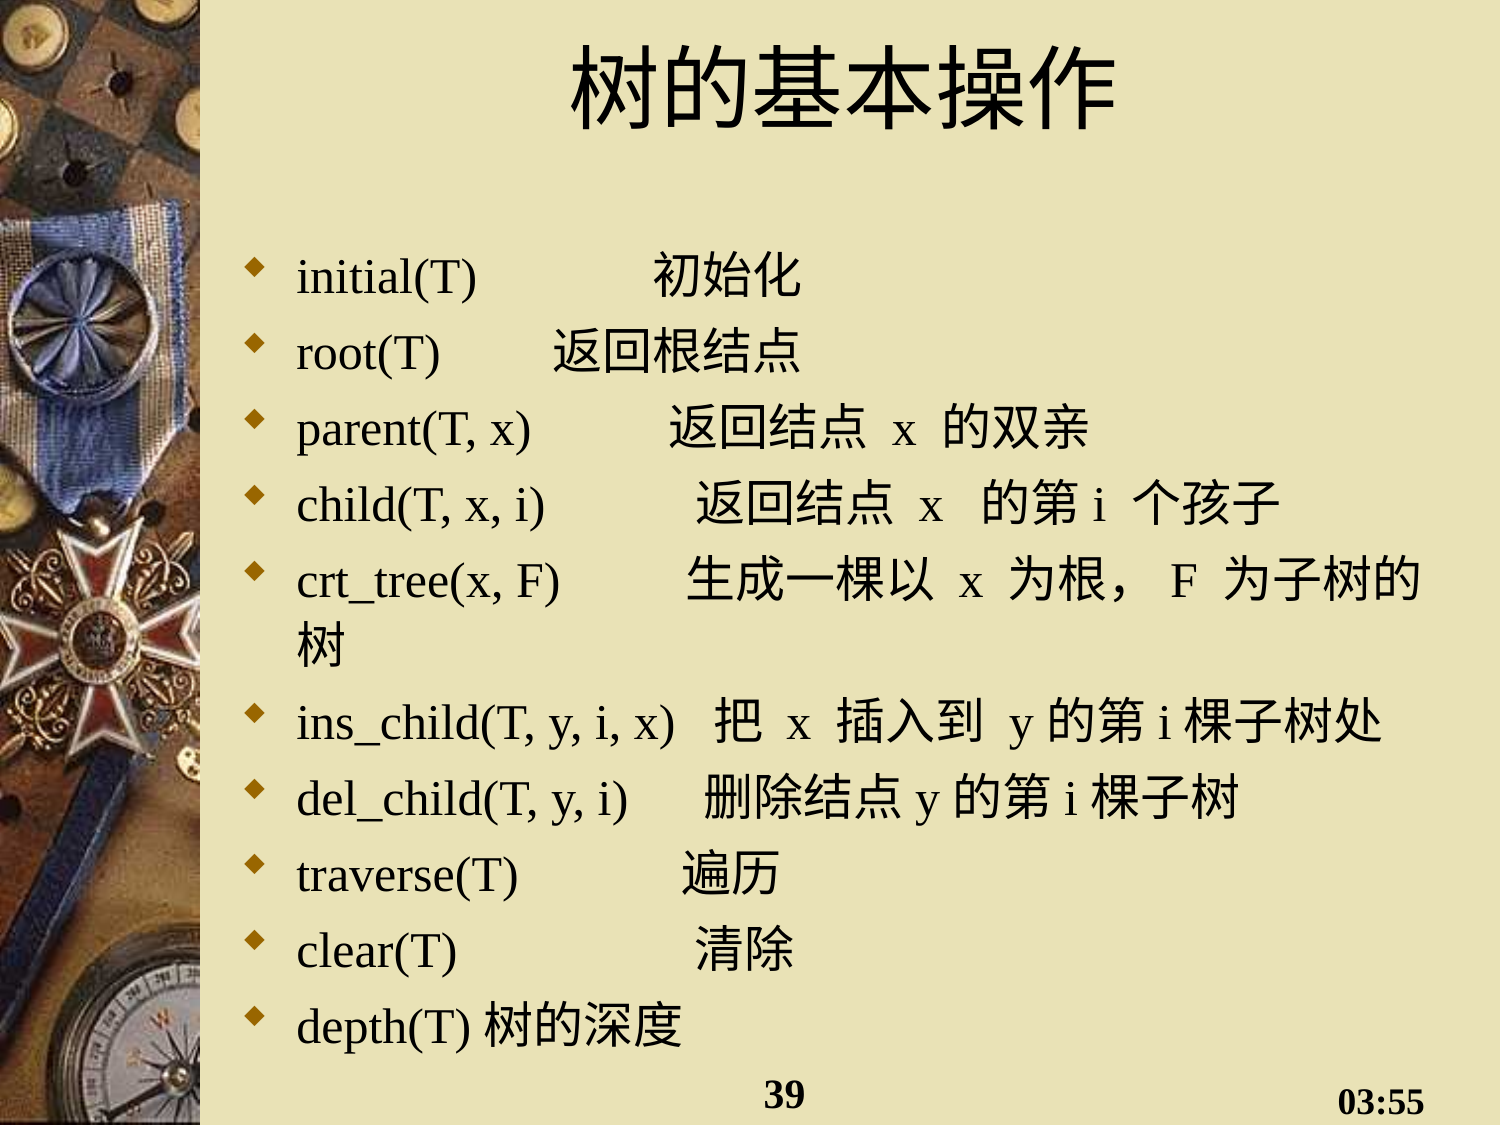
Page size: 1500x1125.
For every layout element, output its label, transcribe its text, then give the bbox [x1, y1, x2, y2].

list initial(T) 初始化 root(T) 返回根结点 parent(T, x) 返回结点 x 的双亲 child(T, x, i) 返回结点 x 的第i 个孩子 crt_tree(x, F) 生成一棵以 x 为根，F 为子树的树 ins_child(T, y, i, x) 把 x 插入到 y的第i棵子树处 del_child(T, y, i) 删除结点y的第i棵子树 traverse(T) 遍历 clear(T) 清除 depth(T)树的深度 [225, 230, 1475, 906]
title 树的基本操作 [225, 0, 1463, 180]
picture [0, 0, 200, 1125]
